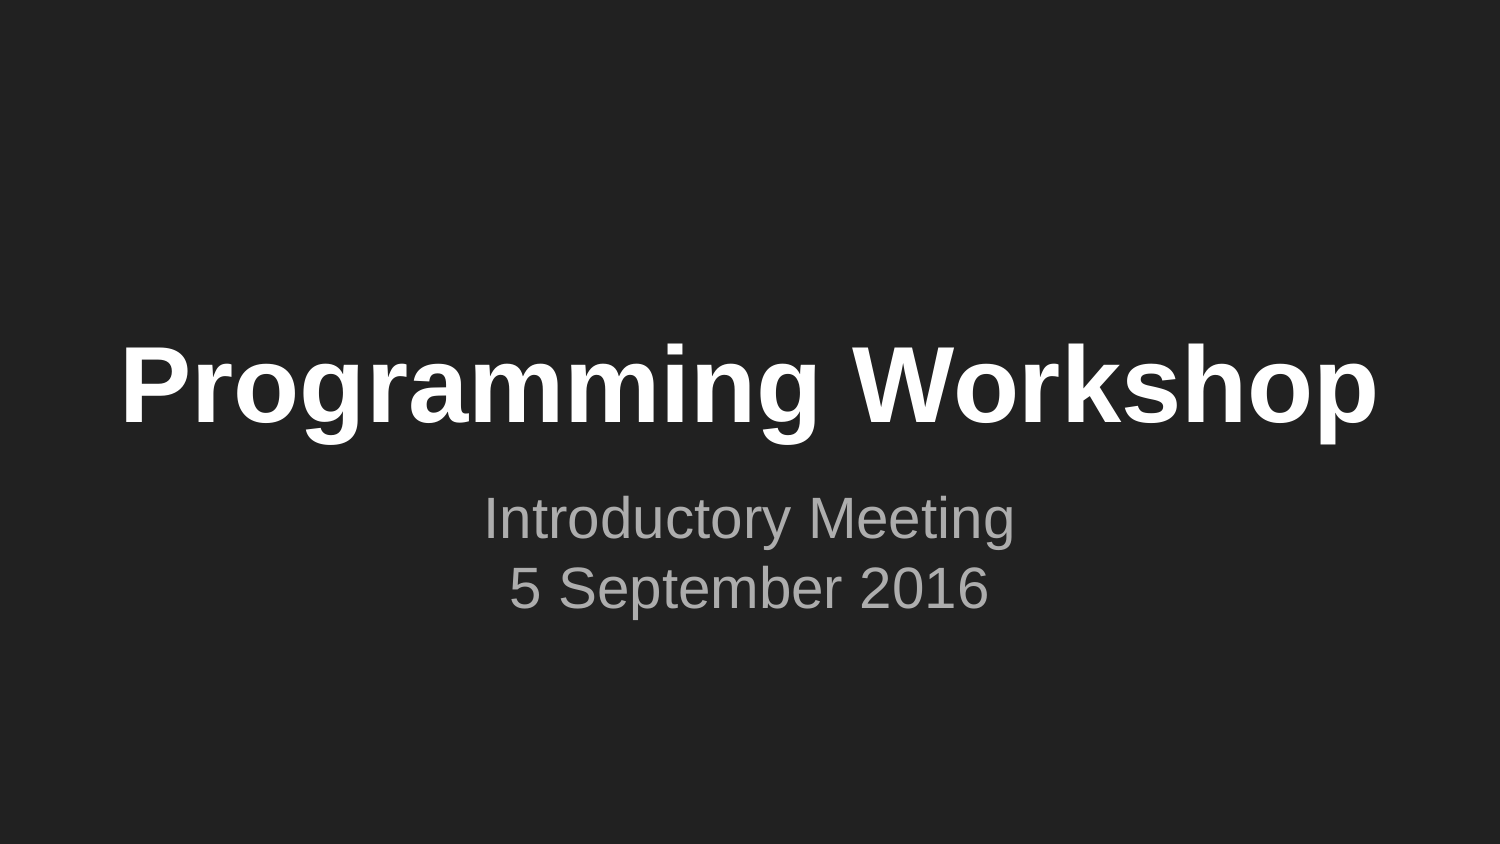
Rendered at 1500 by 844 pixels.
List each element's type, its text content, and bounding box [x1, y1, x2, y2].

title Programming Workshop [51, 122, 1449, 459]
subtitle Introductory Meeting 5 September 2016 [51, 464, 1449, 595]
